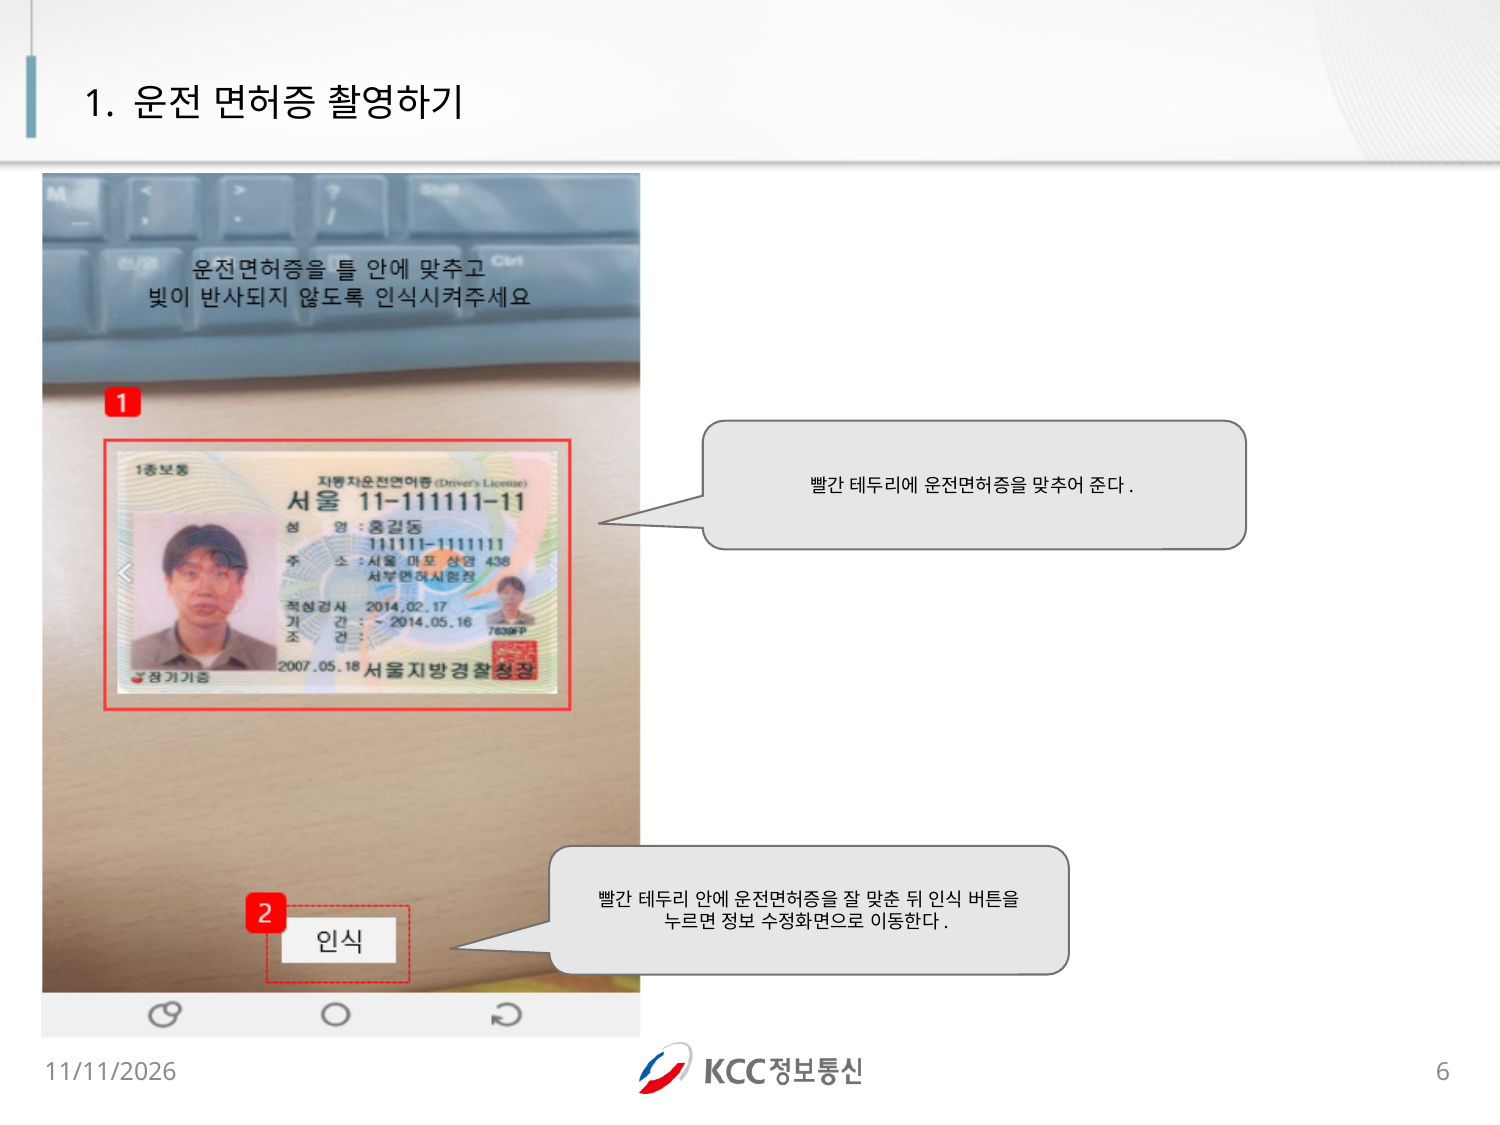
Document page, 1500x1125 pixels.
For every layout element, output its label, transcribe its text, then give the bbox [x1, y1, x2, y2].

slide_number 6 [1127, 1042, 1465, 1103]
text_box 빨간 테두리 안에 운전면허증을 잘 맞춘 뒤 인식 버튼을 누르면 정보 수정화면으로 이동한다. [642, 844, 1070, 976]
text_box 1. 운전 면허증 촬영하기 [68, 71, 491, 131]
text_box 빨간 테두리에 운전면허증을 맞추어 준다. [642, 419, 1248, 551]
picture [0, 0, 1500, 1094]
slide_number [29, 1042, 367, 1103]
